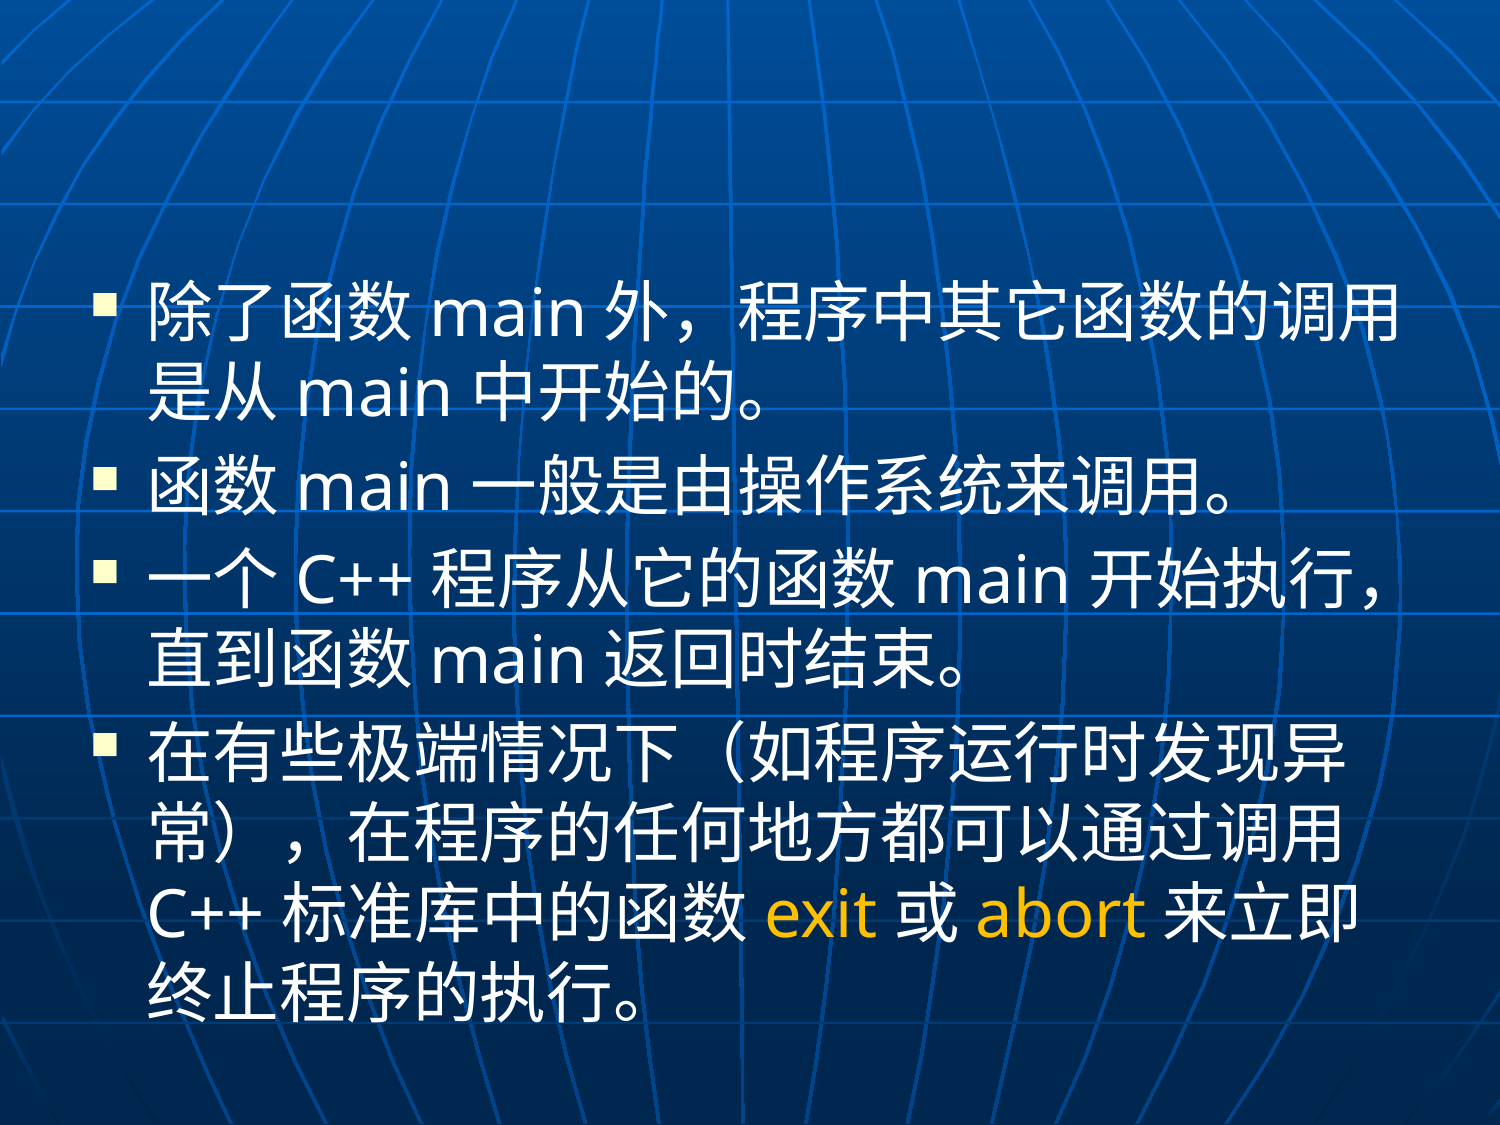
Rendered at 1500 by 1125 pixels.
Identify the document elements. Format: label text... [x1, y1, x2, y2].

list 除了函数main外，程序中其它函数的调用是从main中开始的。 函数main一般是由操作系统来调用。 一个C++程序从它的函数main开始执行，直到函数main返回时结束。 在有些极端情况下（如程序运行时发现异常），在程序的任何地方都可以通过调用C++标准库中的函数exit或abort来立即终止程序的执行。 [75, 262, 1425, 1047]
